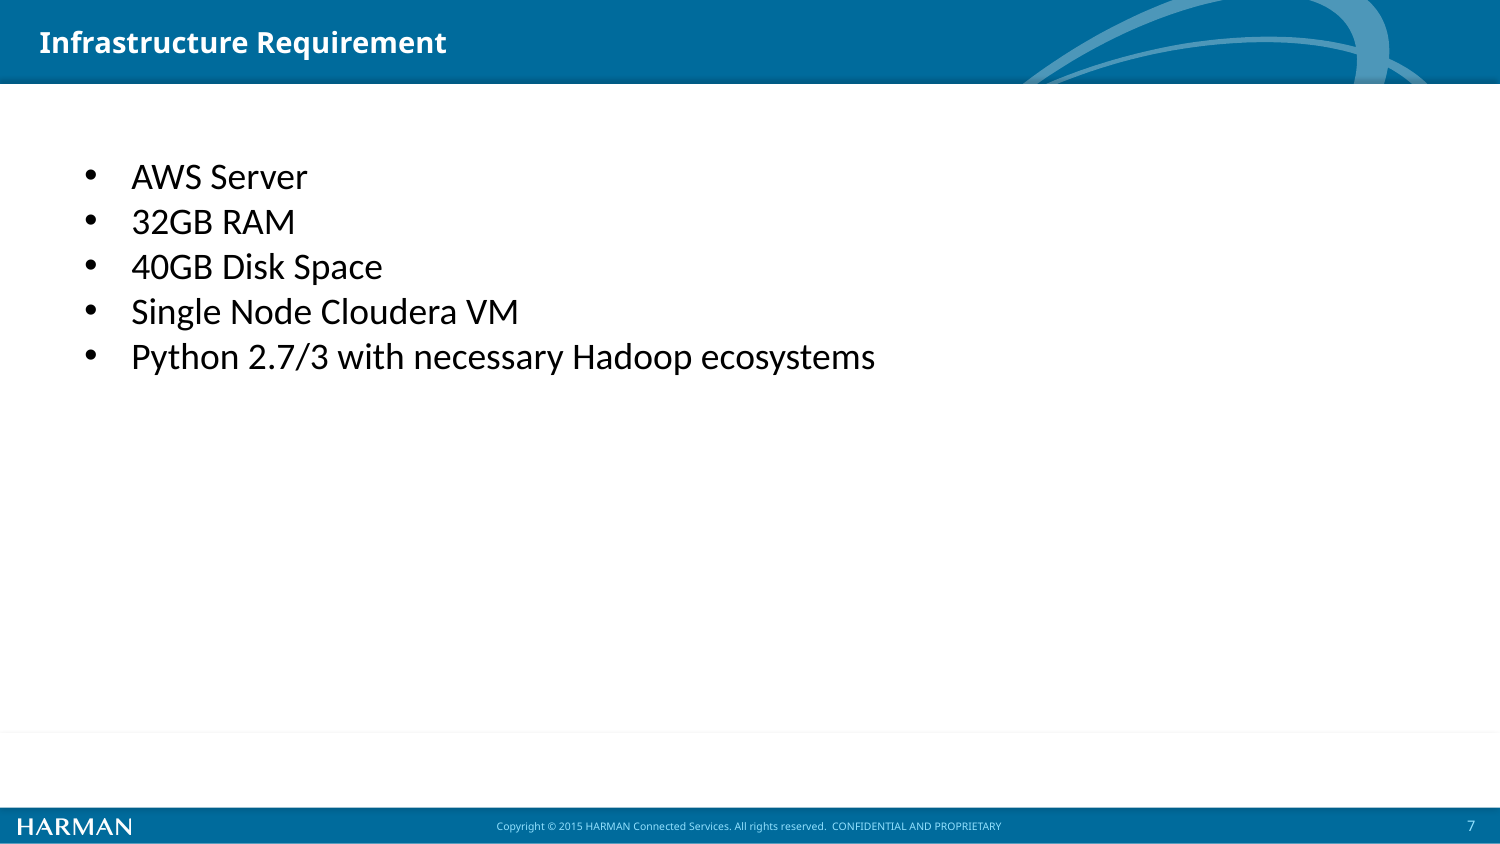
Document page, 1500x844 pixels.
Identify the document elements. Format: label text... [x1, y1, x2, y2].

text_box AWS Server 32GB RAM 40GB Disk Space Single Node Cloudera VM Python 2.7/3 with necessary Hadoop ecosystems [69, 144, 1235, 385]
title Infrastructure Requirement [24, 24, 1449, 60]
slide_number 7 [1402, 815, 1490, 839]
